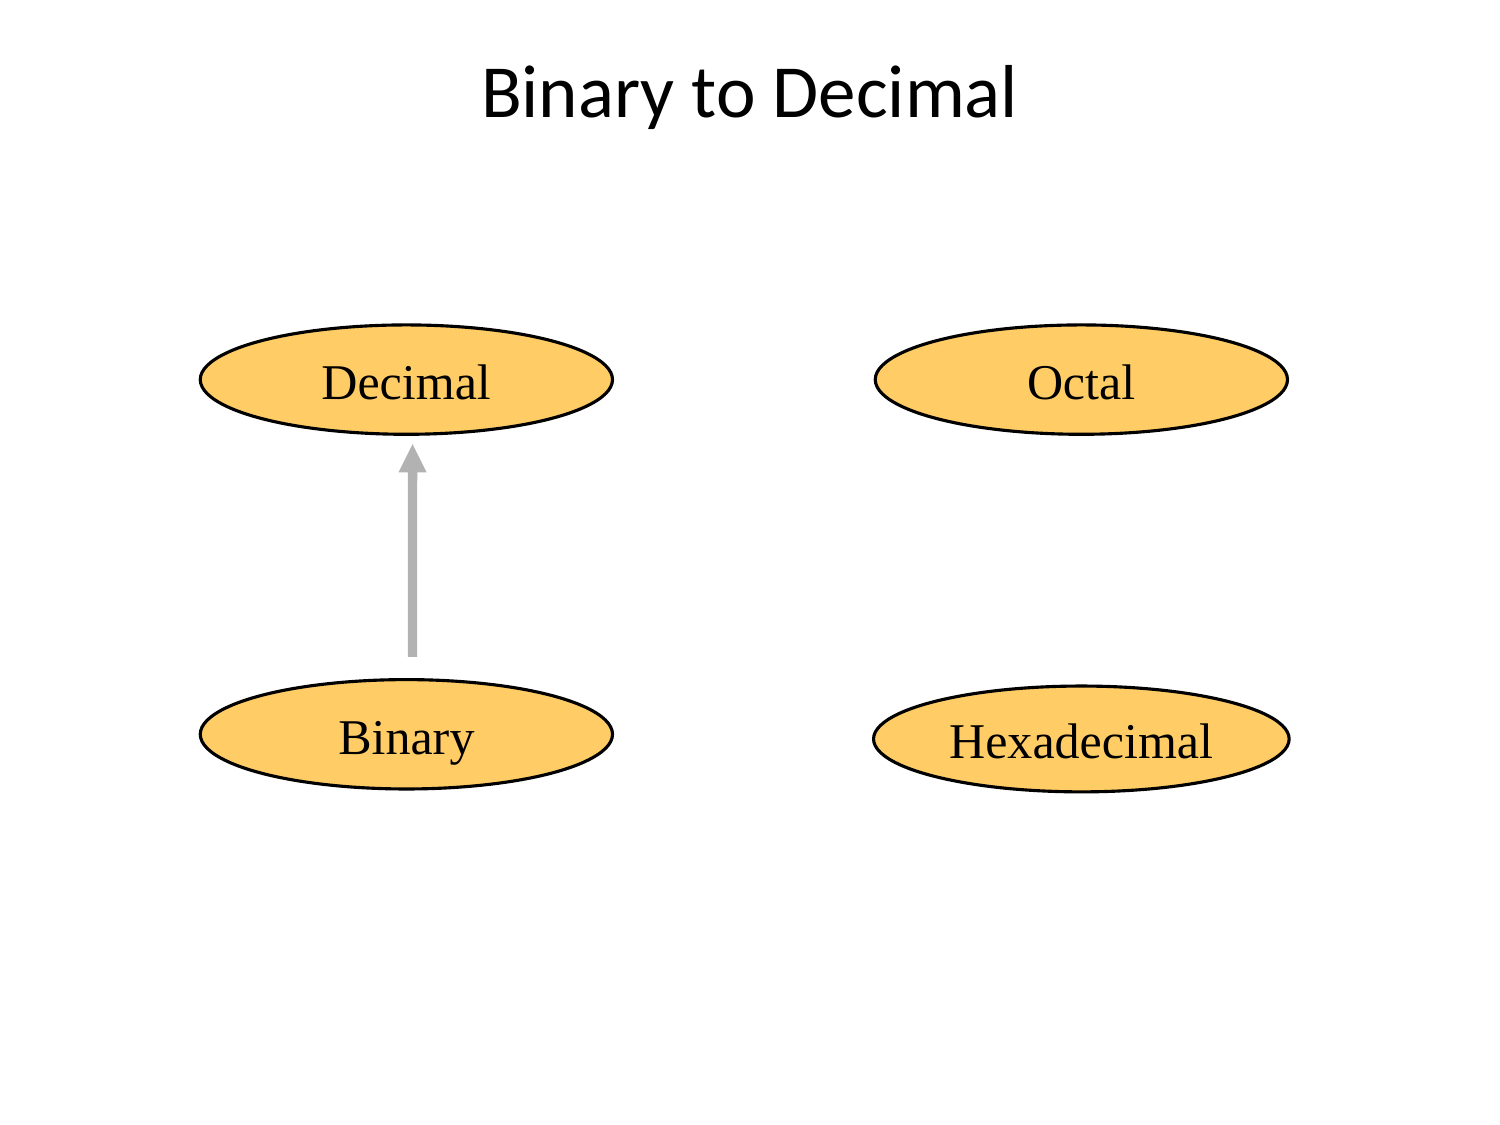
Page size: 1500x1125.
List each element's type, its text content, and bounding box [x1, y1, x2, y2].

title Binary to Decimal [112, 24, 1388, 151]
text_box Binary [200, 679, 613, 789]
text_box [406, 444, 419, 657]
text_box Hexadecimal [873, 686, 1290, 792]
text_box Octal [875, 324, 1288, 435]
text_box Decimal [200, 324, 613, 435]
